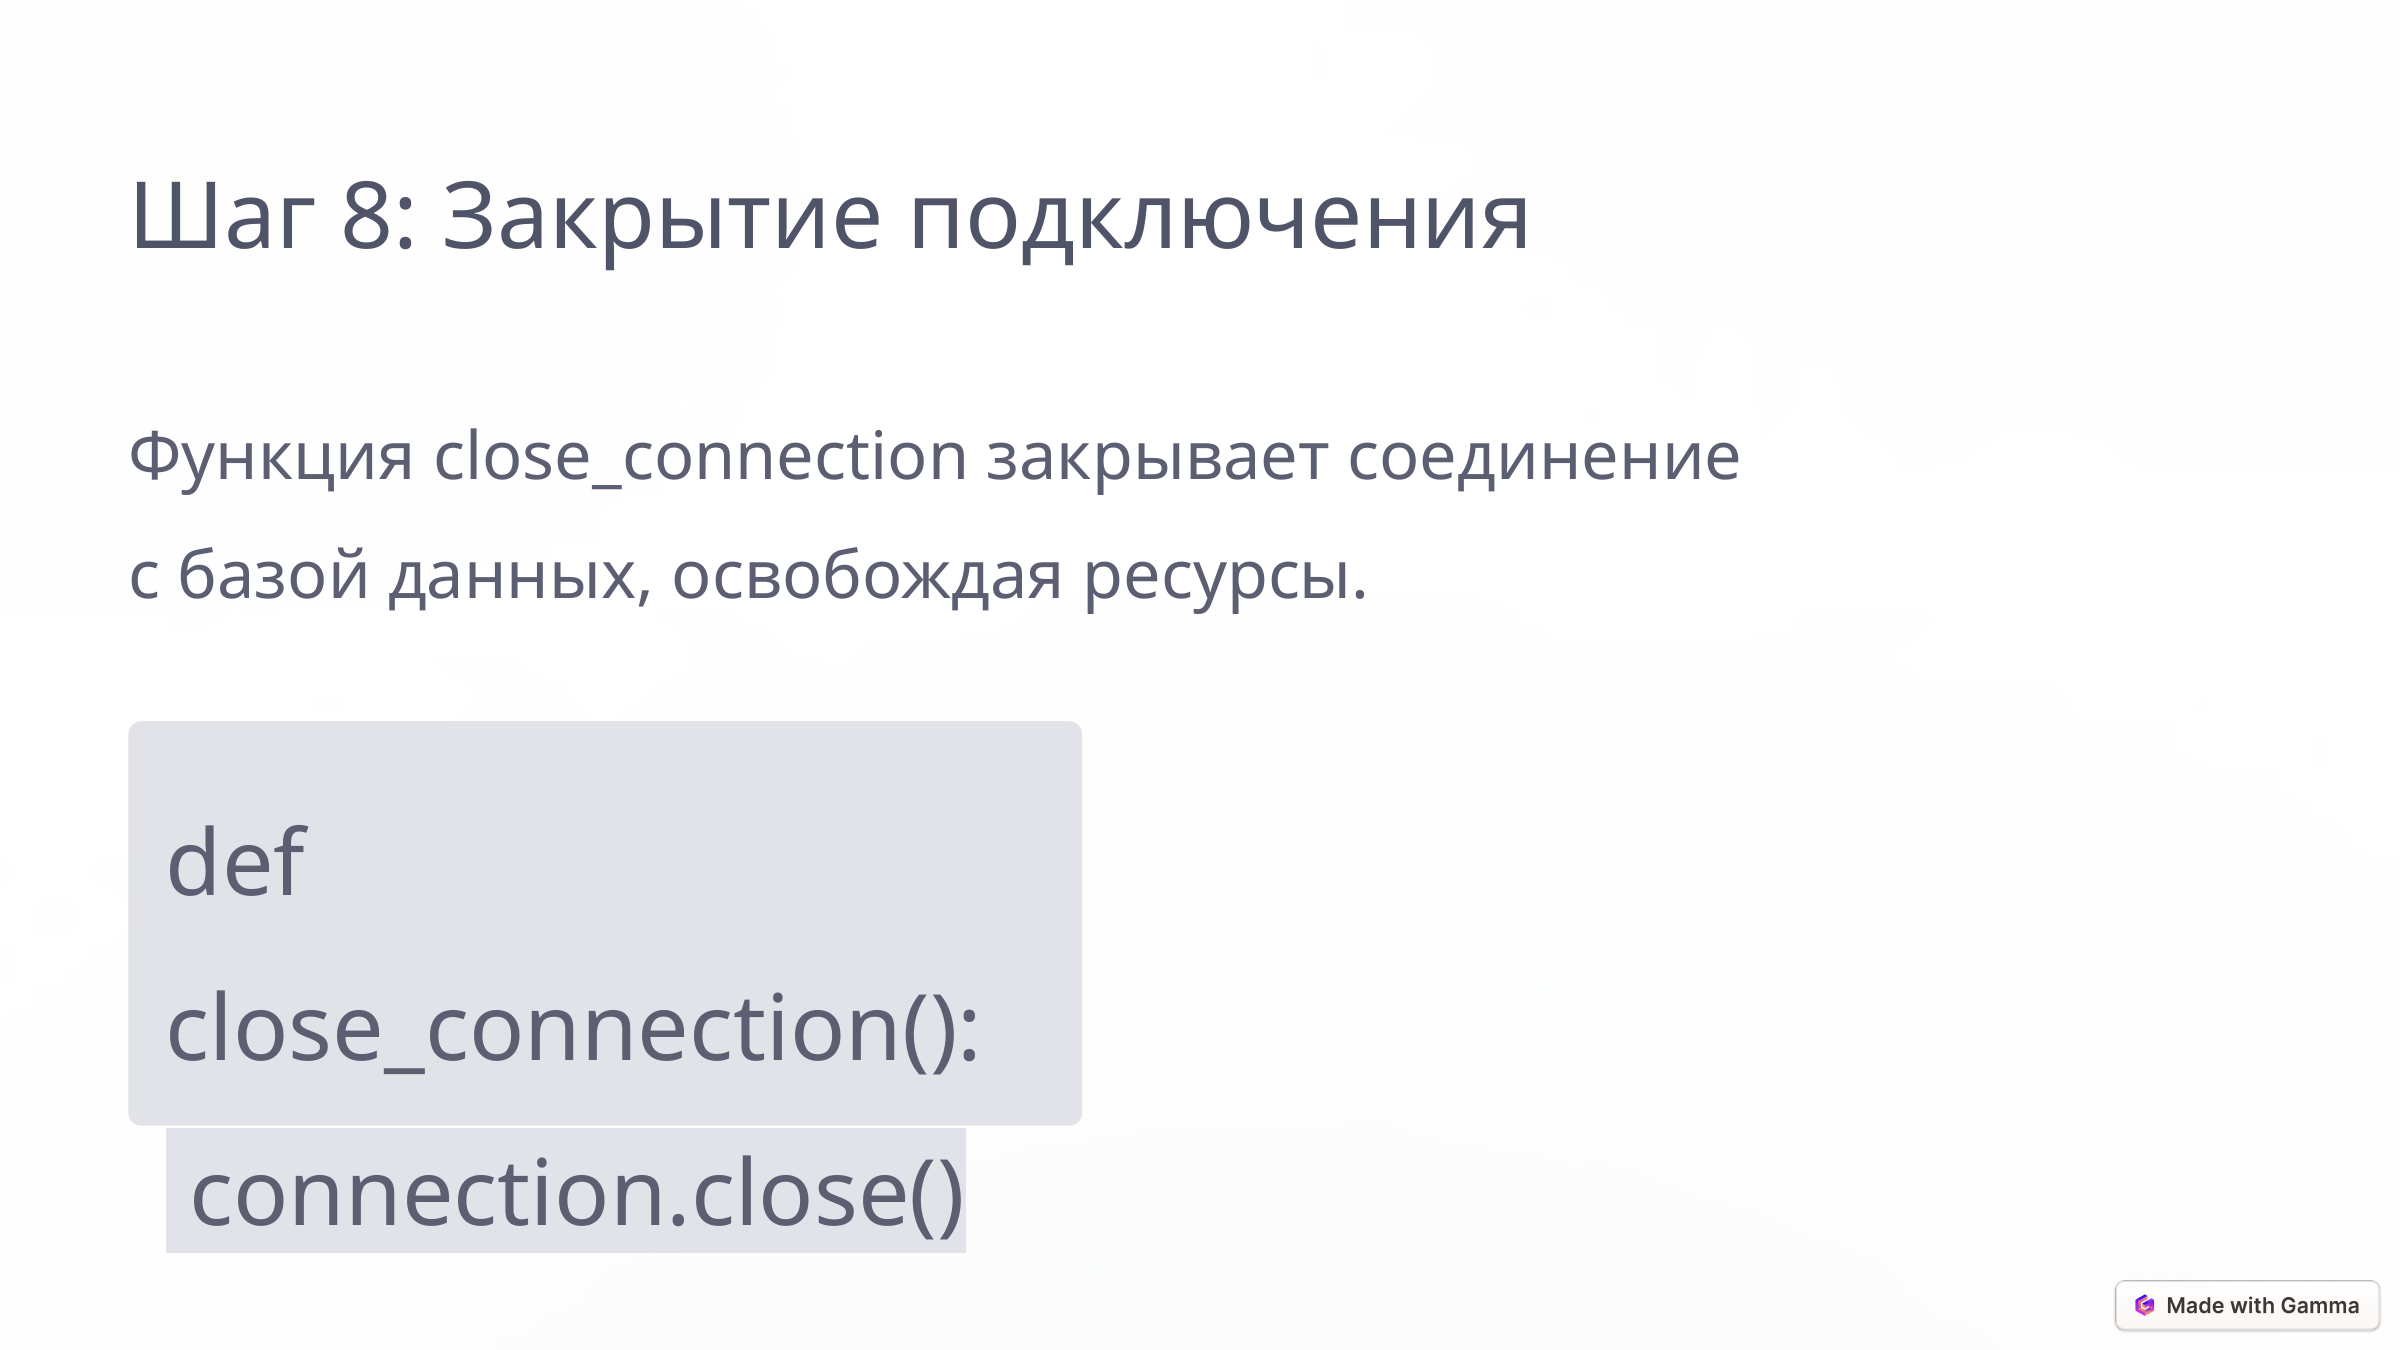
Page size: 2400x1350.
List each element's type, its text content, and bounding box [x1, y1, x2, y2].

text_box [128, 721, 1083, 1126]
picture [2106, 1271, 2389, 1339]
text_box Шаг 8: Закрытие подключения [128, 100, 1601, 217]
text_box Функция close_connection закрывает соединение с базой данных, освобождая ресурсы. [128, 372, 1747, 492]
text_box def close_connection(): connection.close() [165, 749, 1120, 869]
